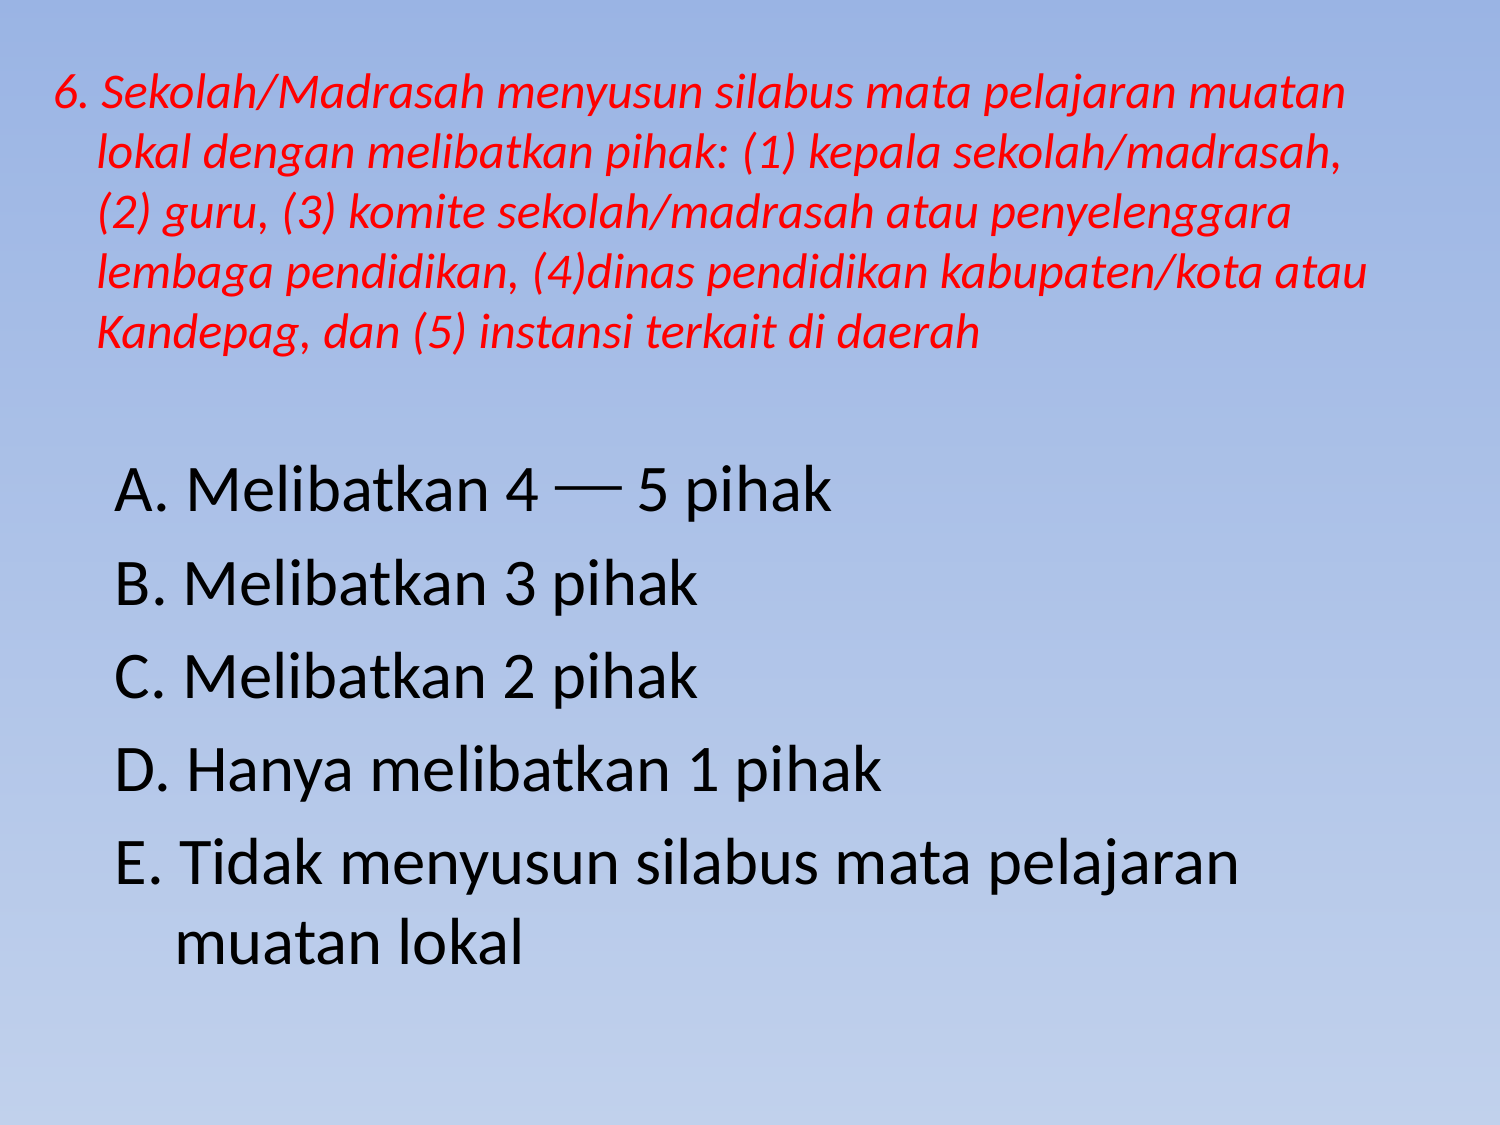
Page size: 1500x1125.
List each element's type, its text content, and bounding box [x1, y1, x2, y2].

list A. Melibatkan 4 ⎯ 5 pihak B. Melibatkan 3 pihak C. Melibatkan 2 pihak D. Hanya melibatkan 1 pihak E. Tidak menyusun silabus mata pelajaran muatan lokal [99, 437, 1450, 1030]
title 6. Sekolah/Madrasah menyusun silabus mata pelajaran muatan lokal dengan melibatkan pihak: (1) kepala sekolah/madrasah,(2) guru, (3) komite sekolah/madrasah atau penyelenggara lembaga pendidikan, (4)dinas pendidikan kabupaten/kota atau Kandepag, dan (5) instansi terkait di daerah [37, 37, 1388, 380]
